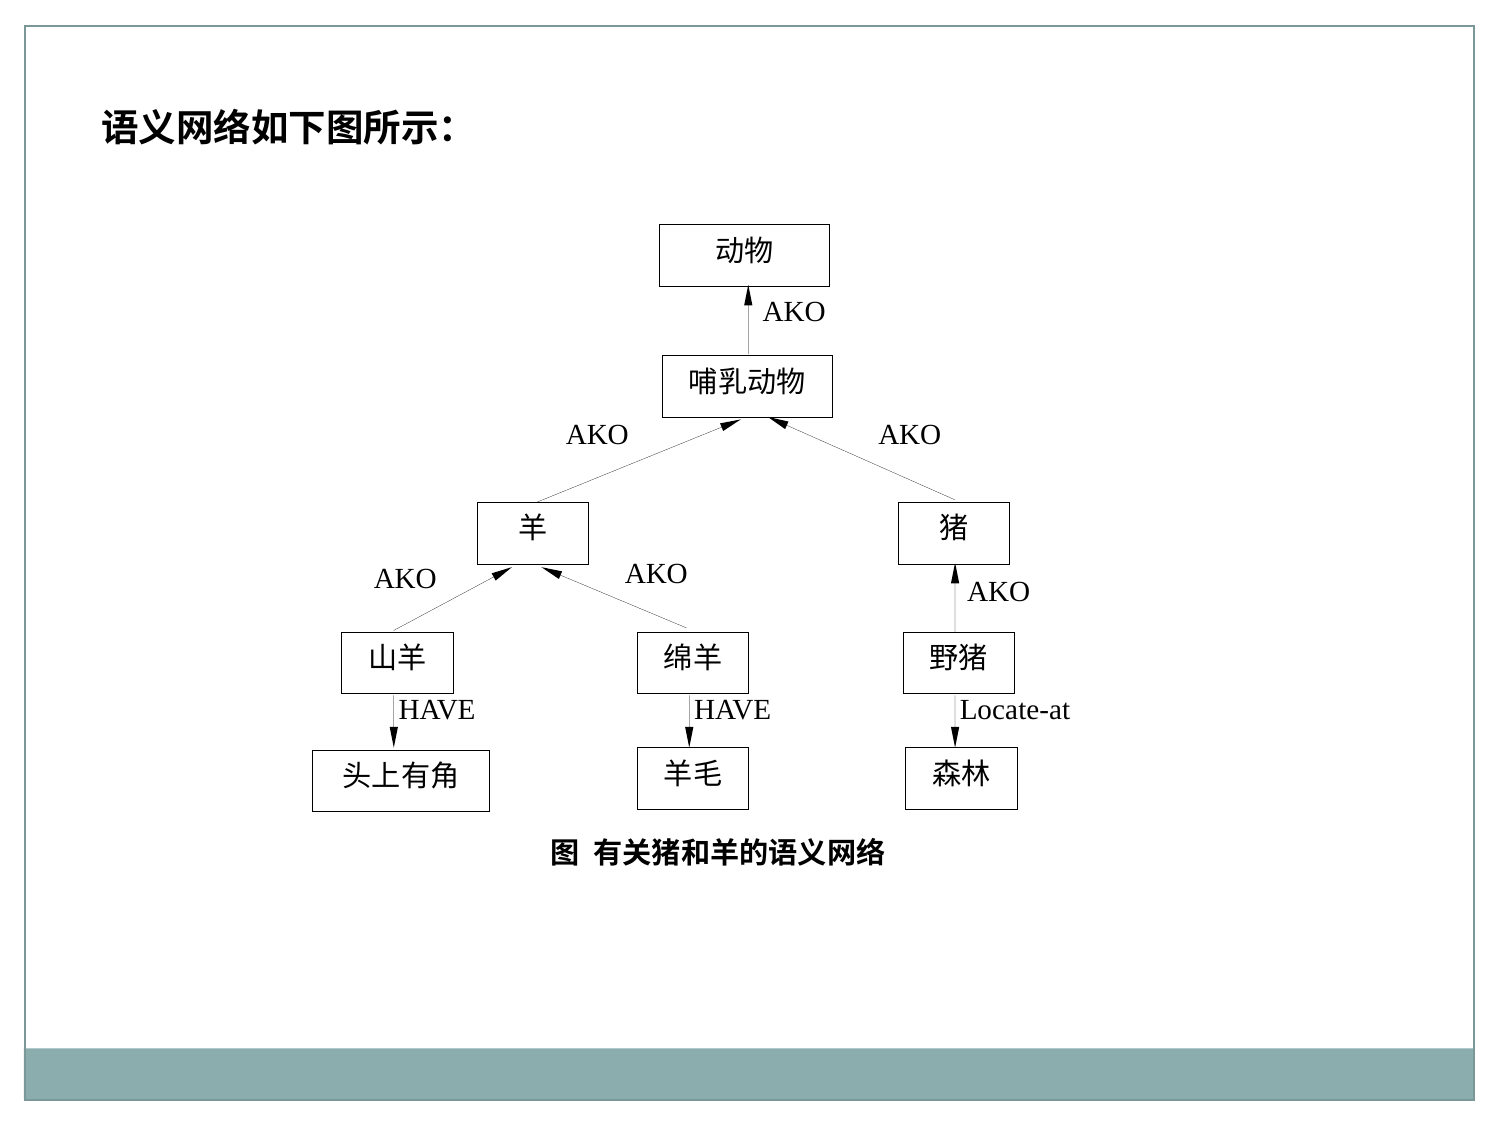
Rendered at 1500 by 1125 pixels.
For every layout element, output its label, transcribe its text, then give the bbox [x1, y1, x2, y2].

text_box Locate-at [1023, 682, 1128, 745]
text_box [312, 224, 1018, 906]
text_box 语义网络如下图所示： [86, 96, 500, 157]
text_box AKO [1023, 564, 1055, 627]
